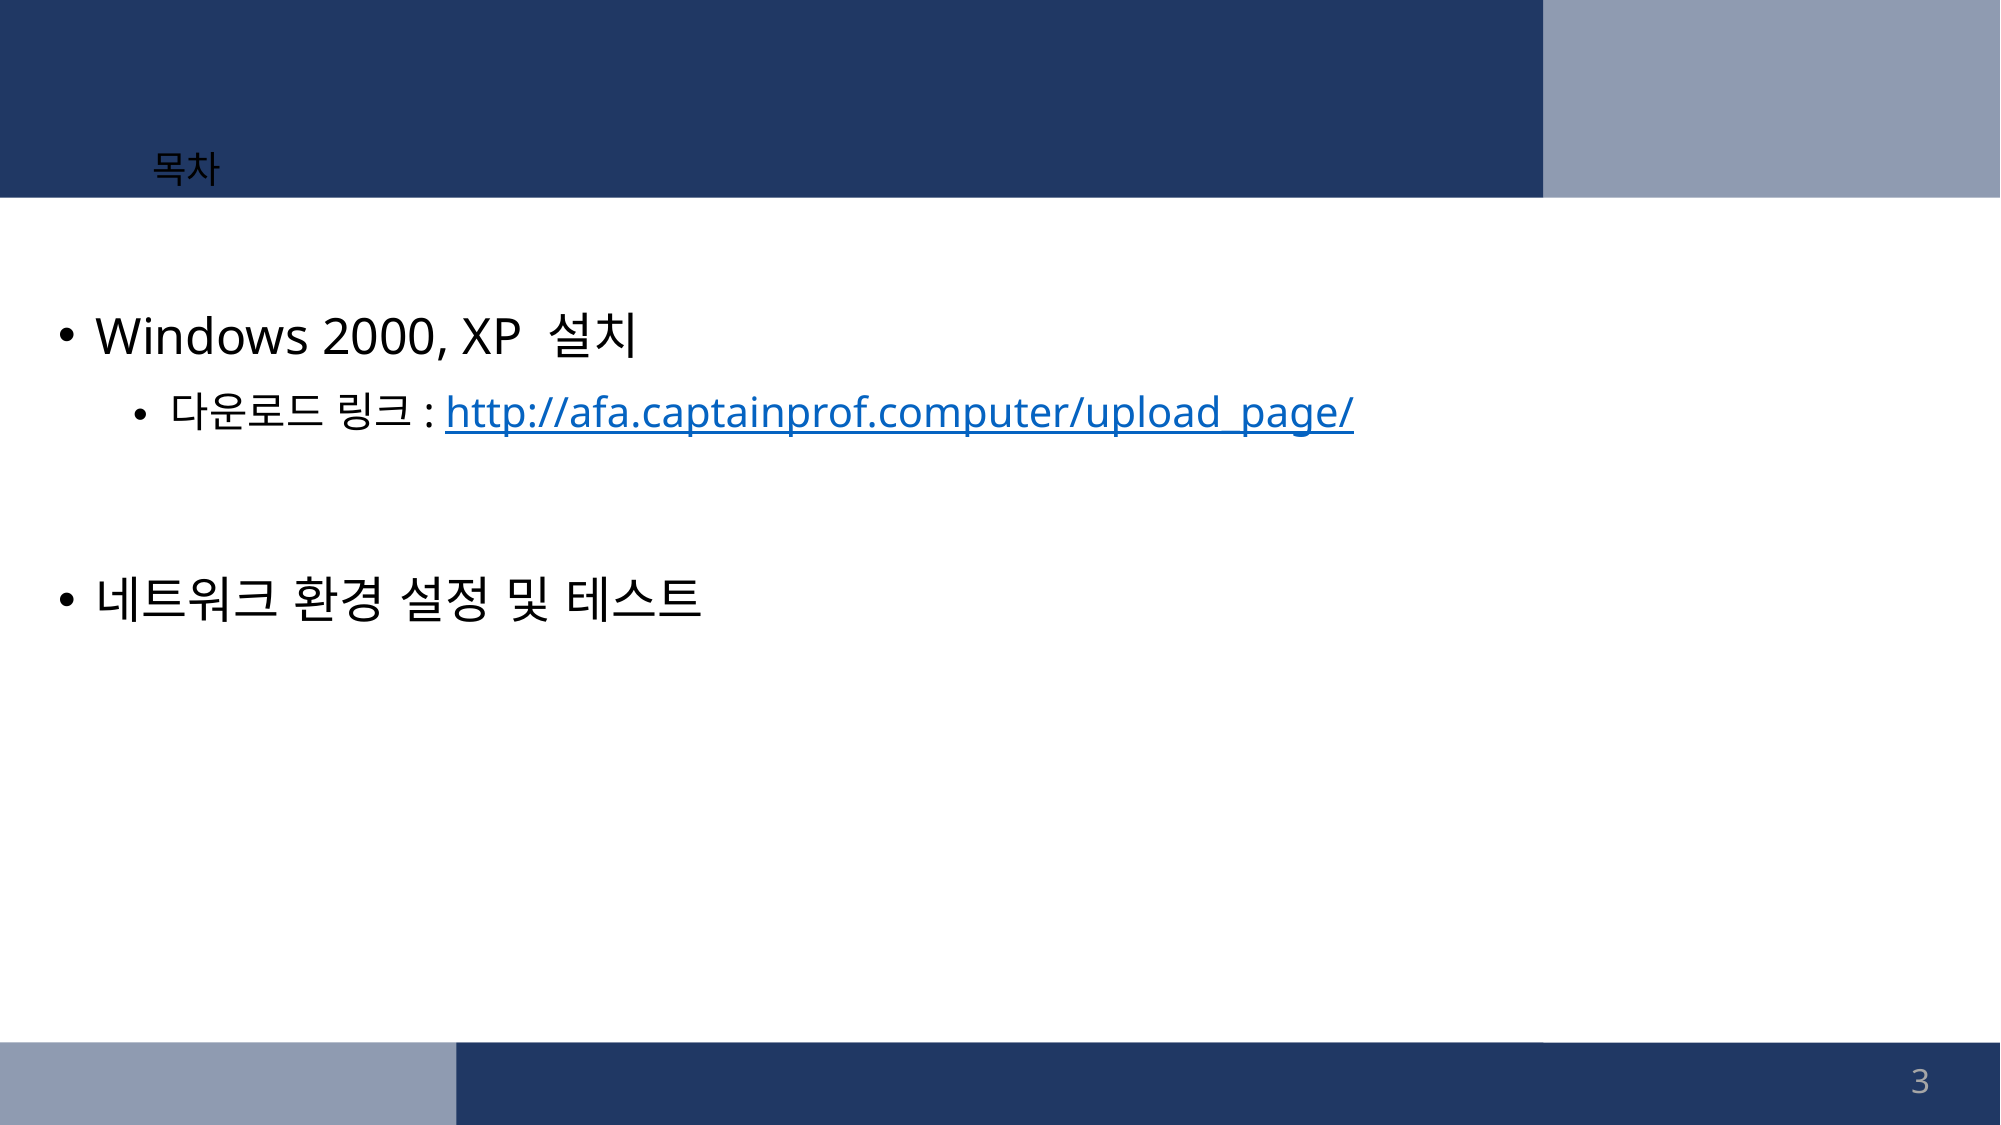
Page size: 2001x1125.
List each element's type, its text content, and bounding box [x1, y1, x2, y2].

title 목차 [137, 59, 1863, 278]
slide_number 3 [1494, 1052, 1945, 1113]
list Windows 2000, XP 설치 다운로드 링크: http://afa.captainprof.computer/upload_page/ 네트워크 환경 설정 및 테스트 [43, 284, 1934, 976]
